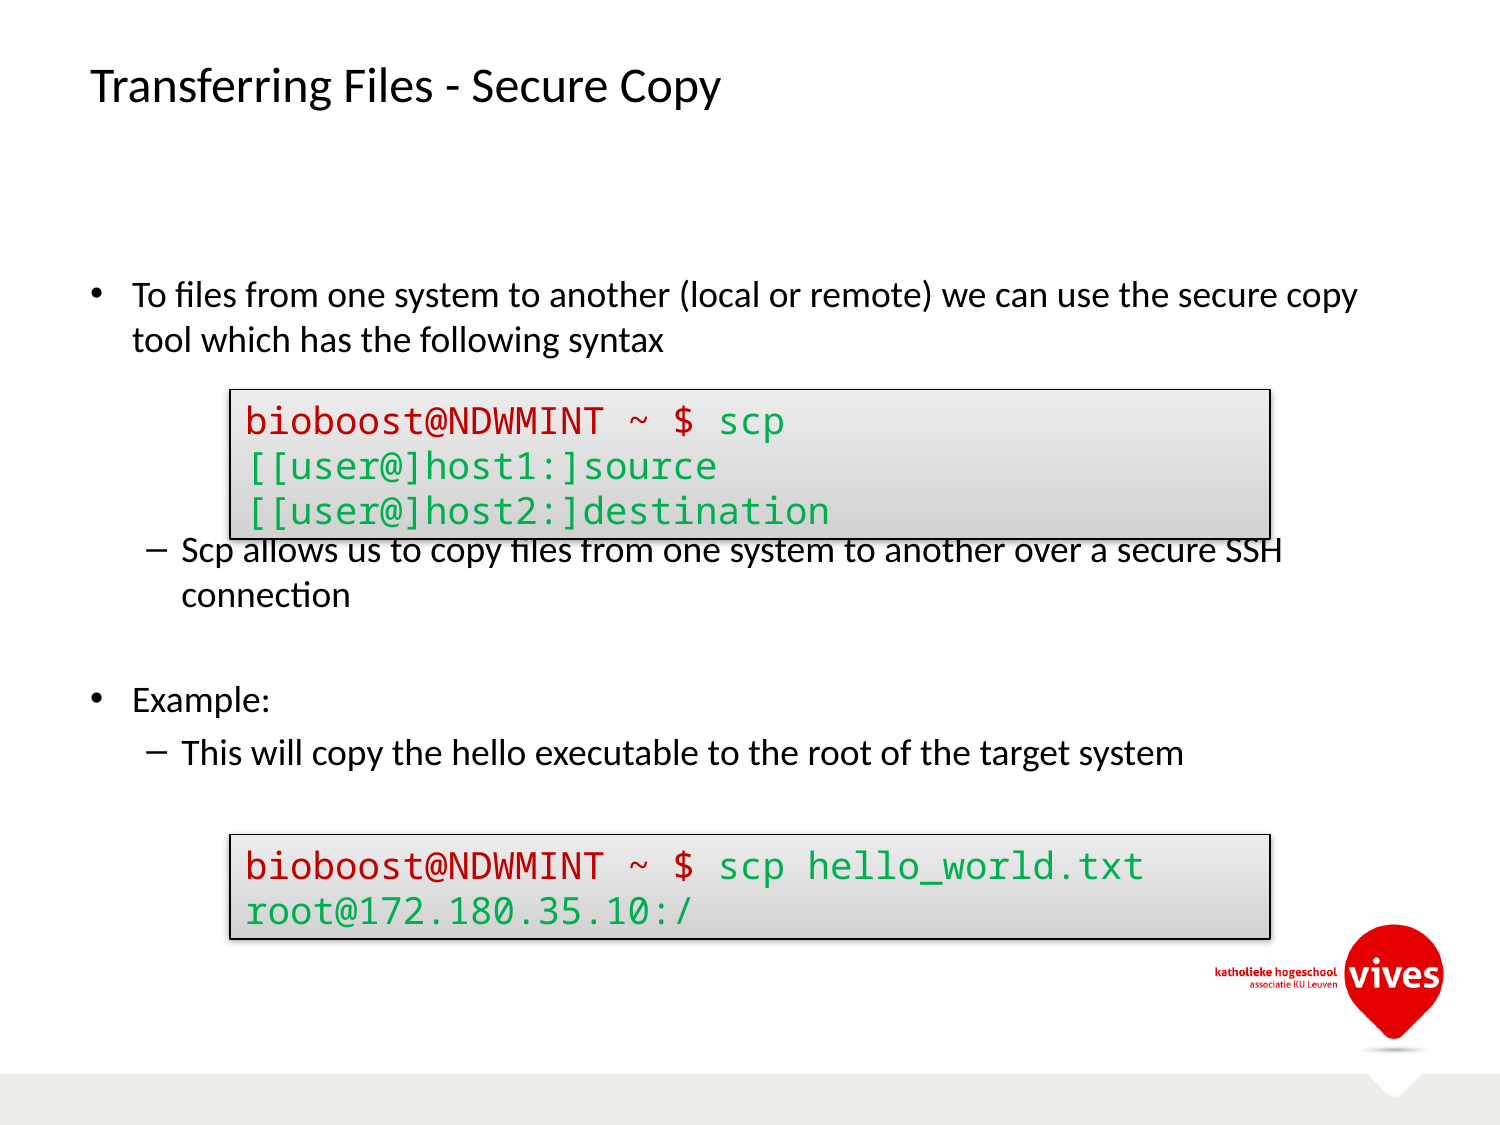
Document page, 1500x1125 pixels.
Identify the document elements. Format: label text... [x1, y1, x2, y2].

text_box bioboost@NDWMINT ~ $ scp [[user@]host1:]source [[user@]host2:]destination [229, 389, 1271, 540]
title Transferring Files - Secure Copy [75, 45, 1425, 233]
text_box bioboost@NDWMINT ~ $ scp hello_world.txt root@172.180.35.10:/ [229, 834, 1271, 940]
picture [0, 0, 1500, 1125]
list To files from one system to another (local or remote) we can use the secure copy tool which has the following syntax Scp allows us to copy files from one system to another over a secure SSH connection Example: This will copy the hello executable to the root of the target system [75, 262, 1425, 1005]
